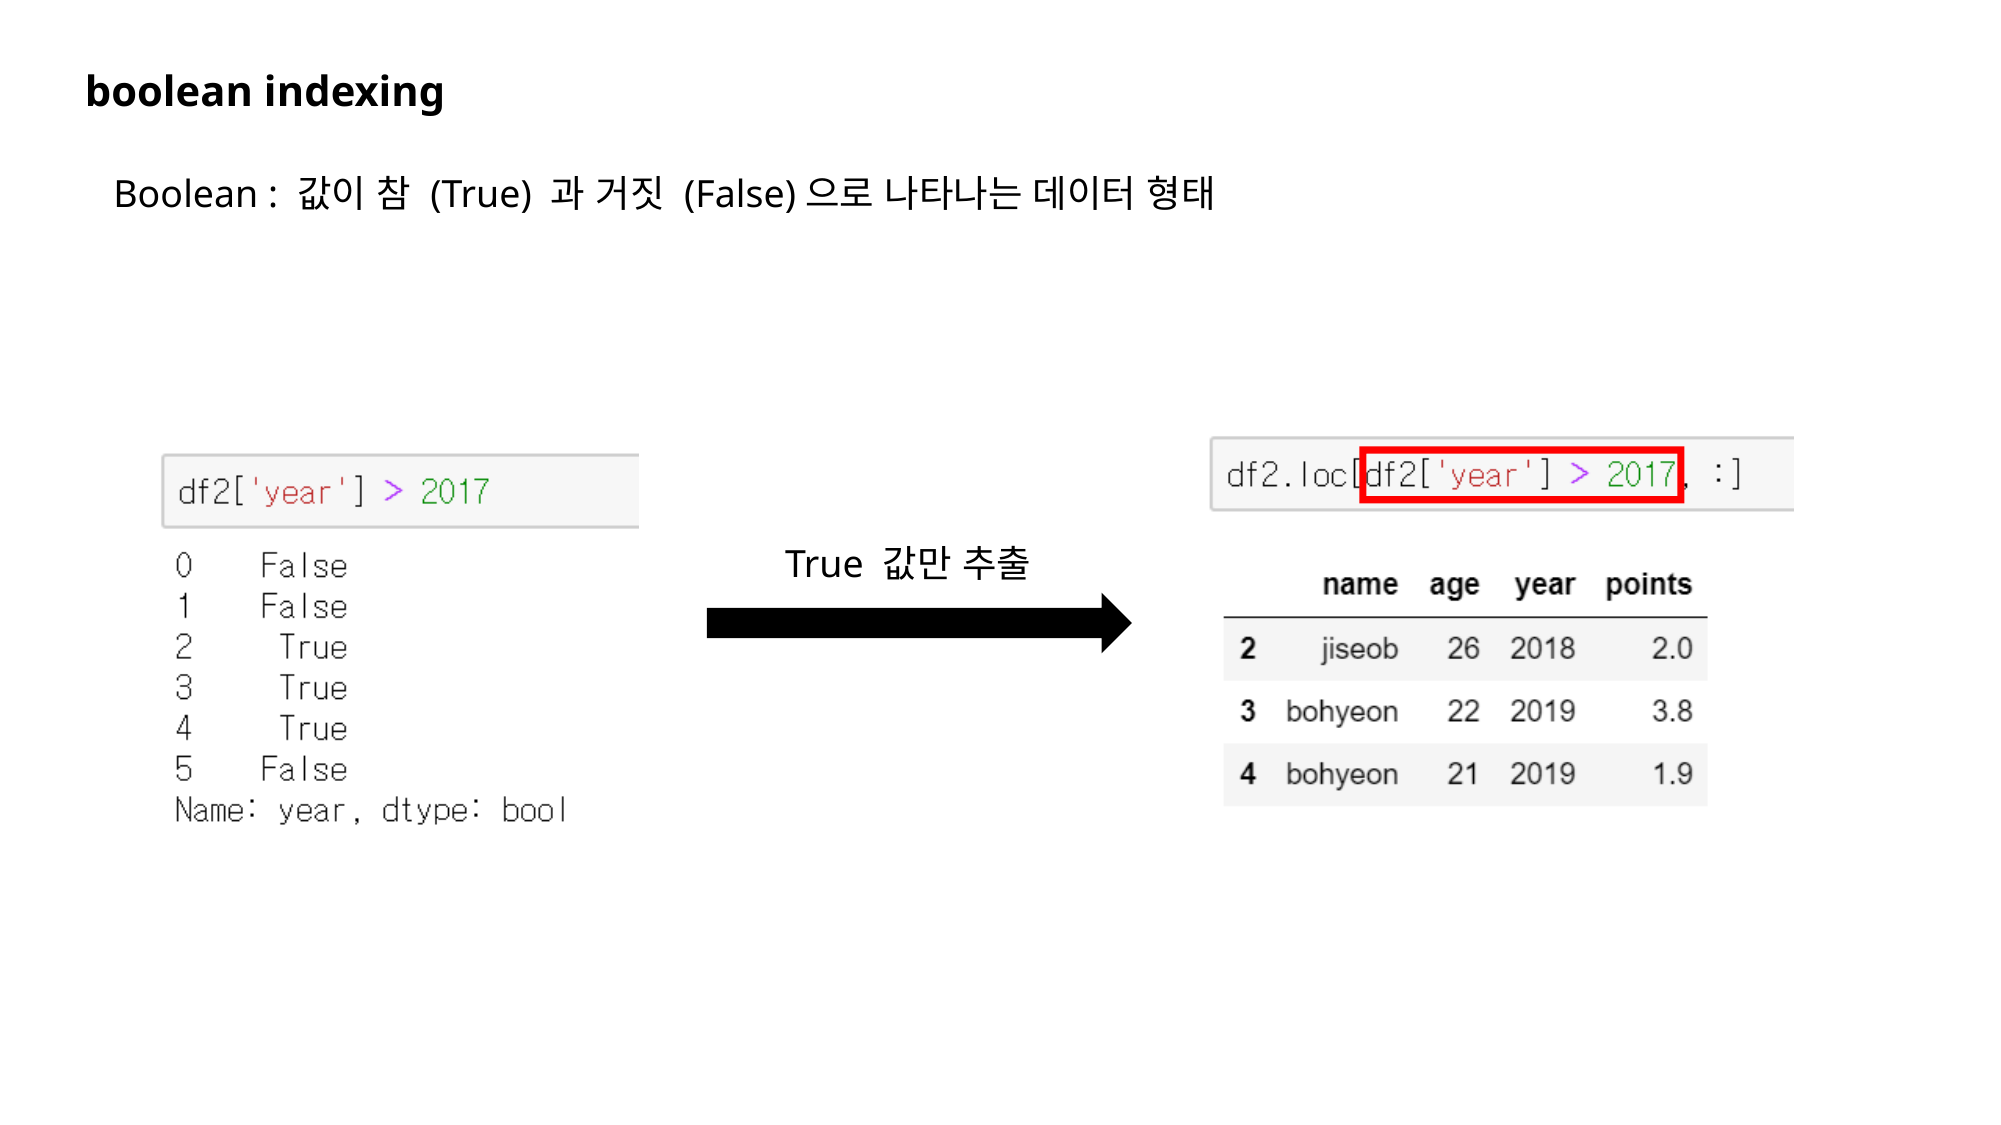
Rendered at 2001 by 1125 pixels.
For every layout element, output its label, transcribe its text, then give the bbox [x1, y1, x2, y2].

text_box True 값만 추출 [770, 532, 1132, 592]
text_box boolean indexing [70, 37, 639, 148]
picture [149, 446, 639, 842]
text_box [705, 590, 1134, 656]
text_box Boolean : 값이 참 (True) 과 거짓 (False)으로 나타나는 데이터 형태 [98, 162, 1302, 222]
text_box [1199, 424, 1794, 822]
